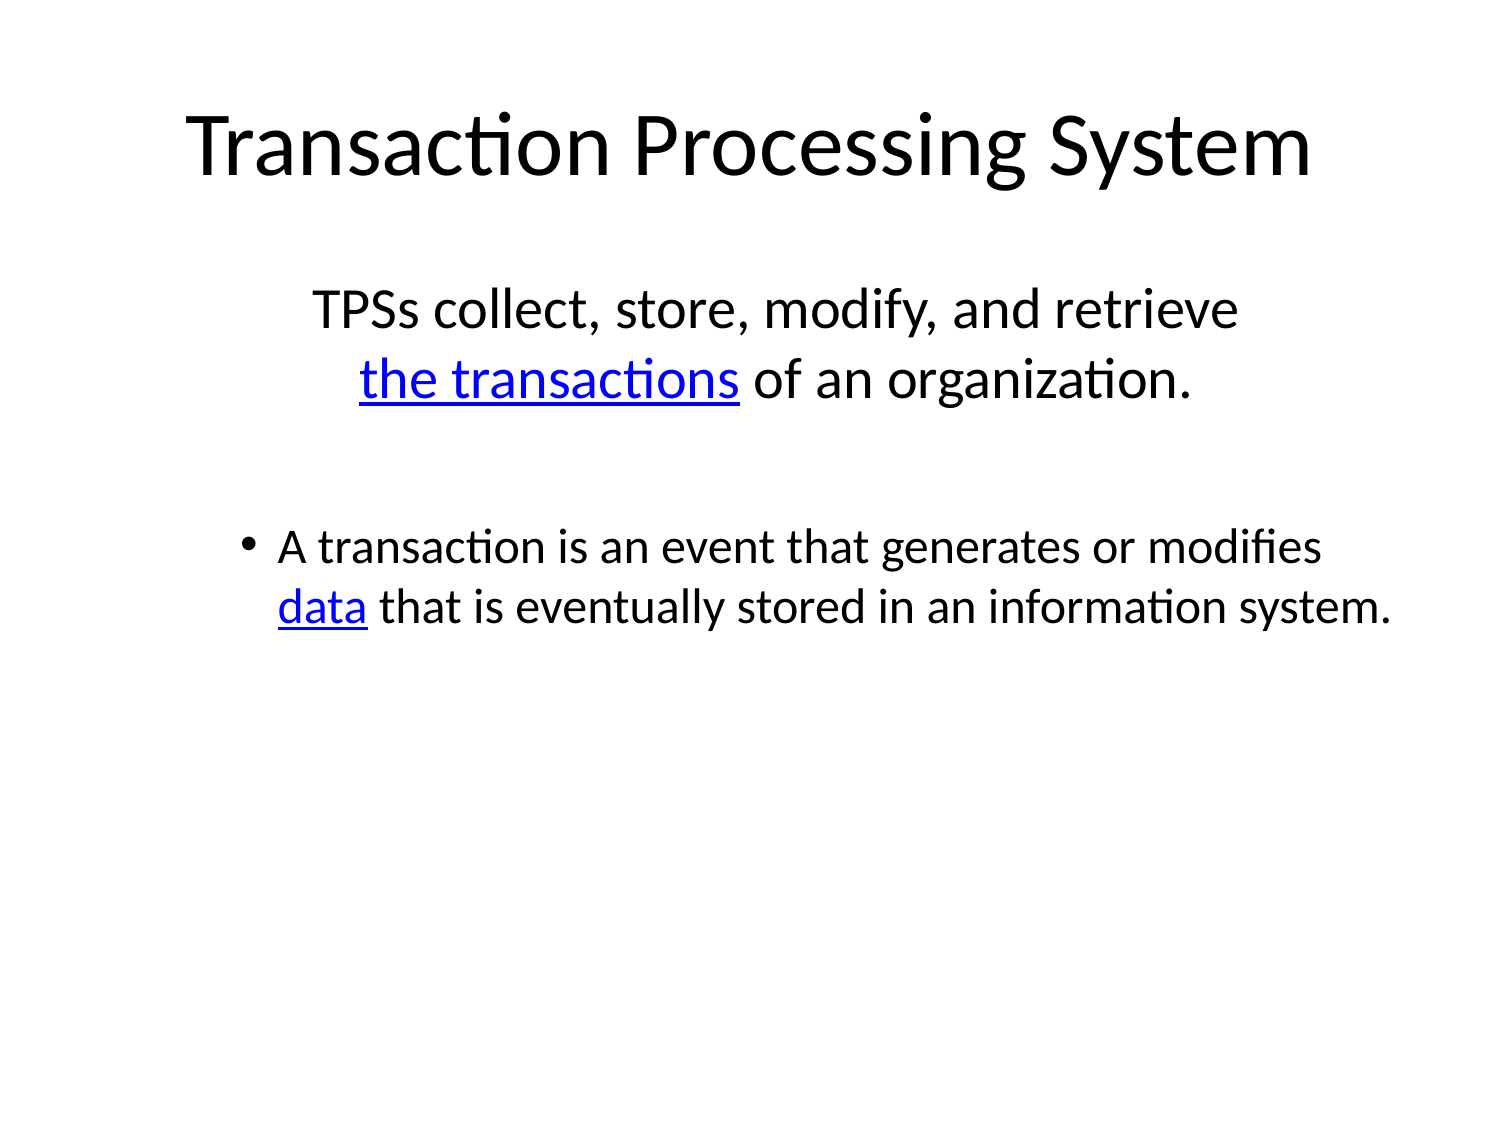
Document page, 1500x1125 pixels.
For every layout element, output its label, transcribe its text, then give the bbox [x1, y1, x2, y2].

list TPSs collect, store, modify, and retrieve the transactions of an organization. A transaction is an event that generates or modifies data that is eventually stored in an information system. [75, 262, 1425, 1005]
title Transaction Processing System [75, 45, 1425, 233]
